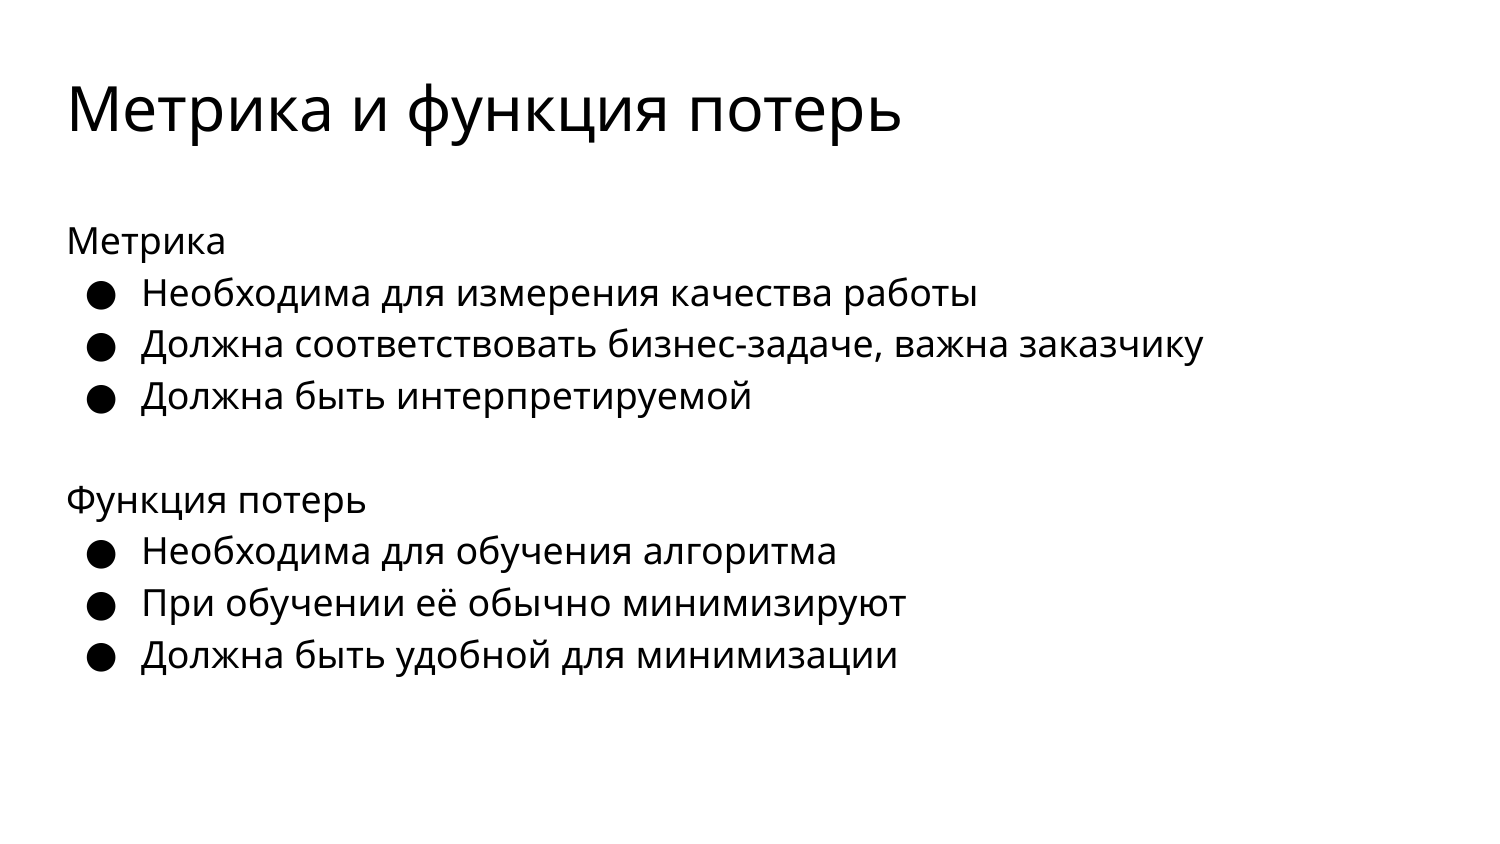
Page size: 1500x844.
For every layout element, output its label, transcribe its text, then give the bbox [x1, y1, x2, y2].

title Метрика и функция потерь [51, 54, 1449, 149]
list Метрика Необходима для измерения качества работы Должна соответствовать бизнес-задаче, важна заказчику Должна быть интерпретируемой Функция потерь Необходима для обучения алгоритма При обучении её обычно минимизируют Должна быть удобной для минимизации [51, 195, 1449, 756]
